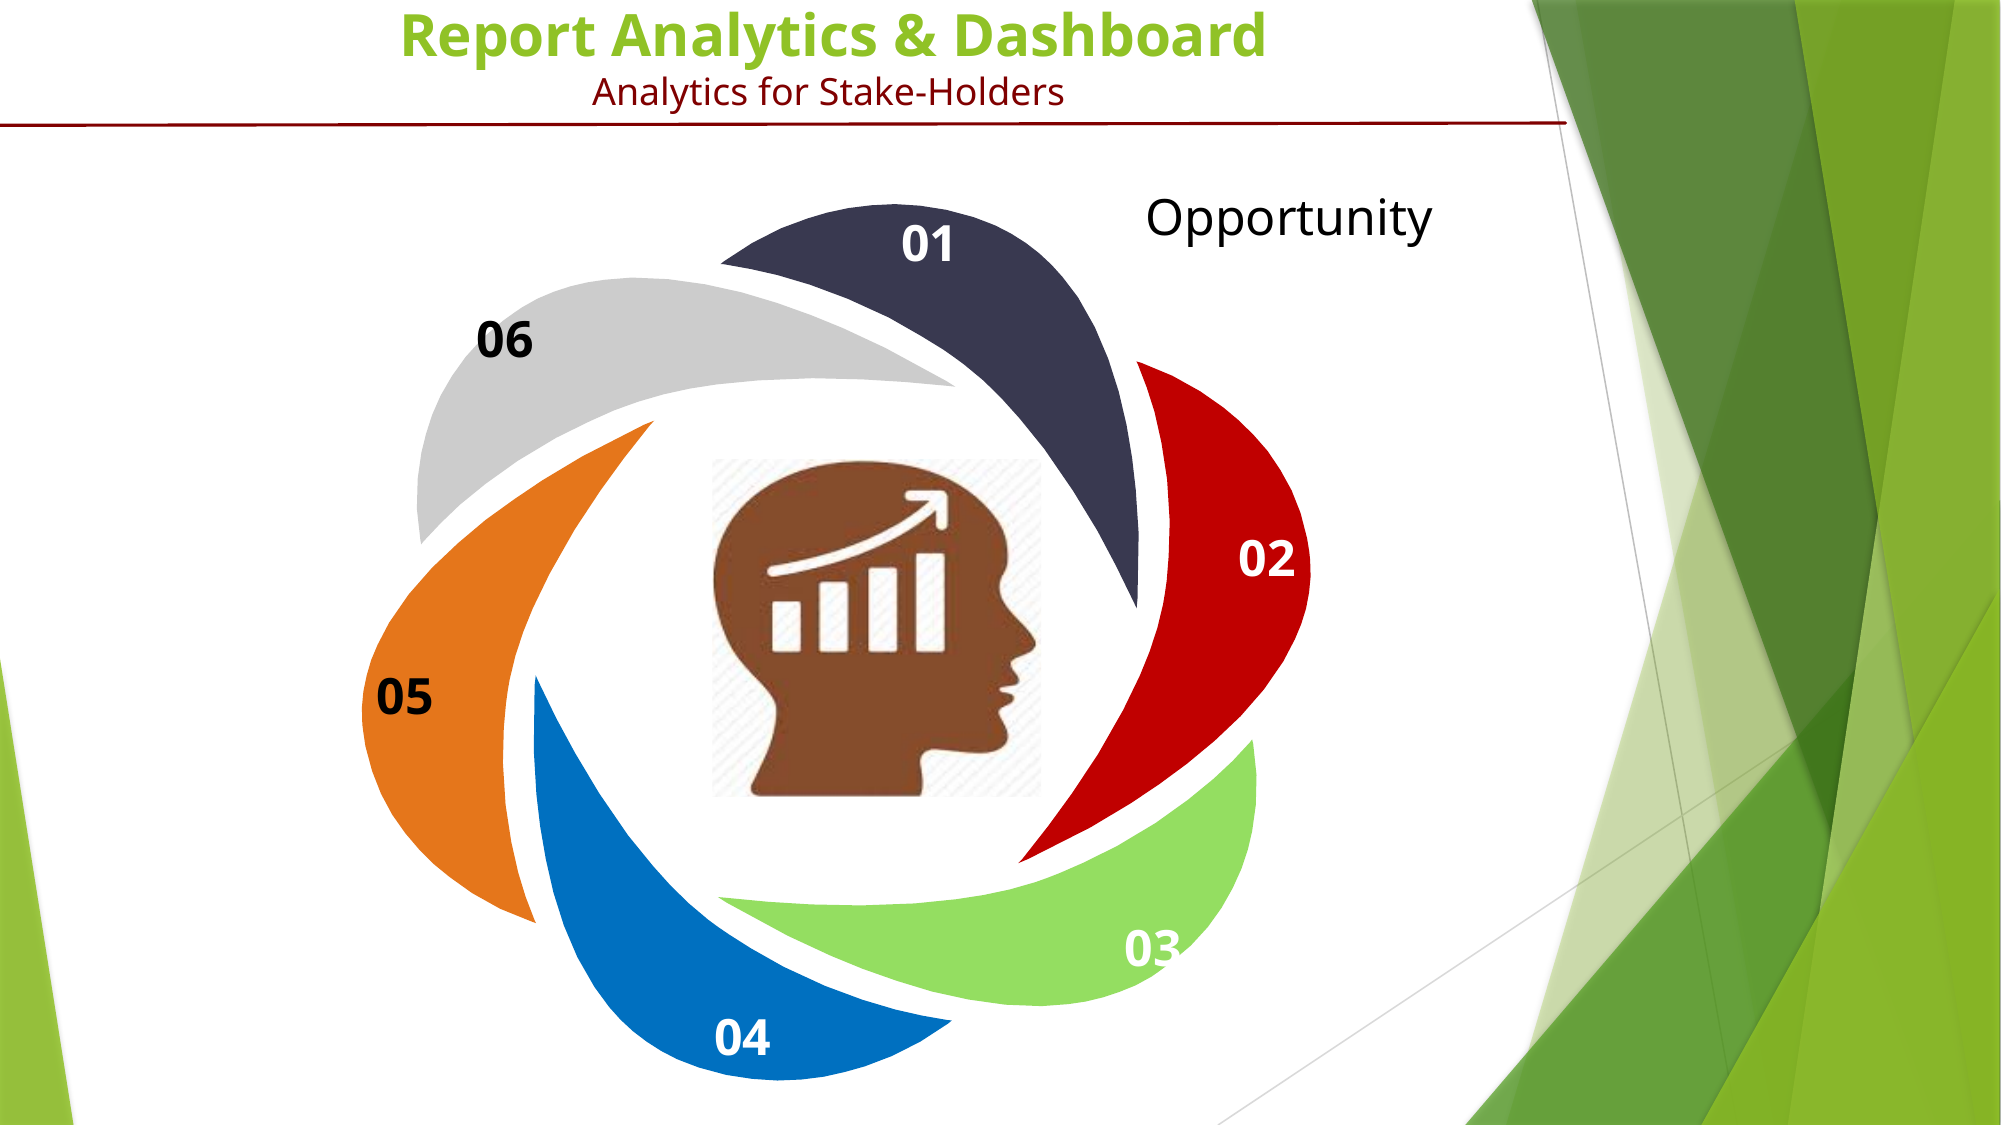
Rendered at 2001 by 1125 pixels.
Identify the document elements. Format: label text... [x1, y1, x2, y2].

title Report Analytics & Dashboard Analytics for Stake-Holders [99, 0, 1568, 121]
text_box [0, 122, 1566, 126]
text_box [361, 203, 1312, 1082]
text_box Opportunity [1145, 178, 1631, 254]
